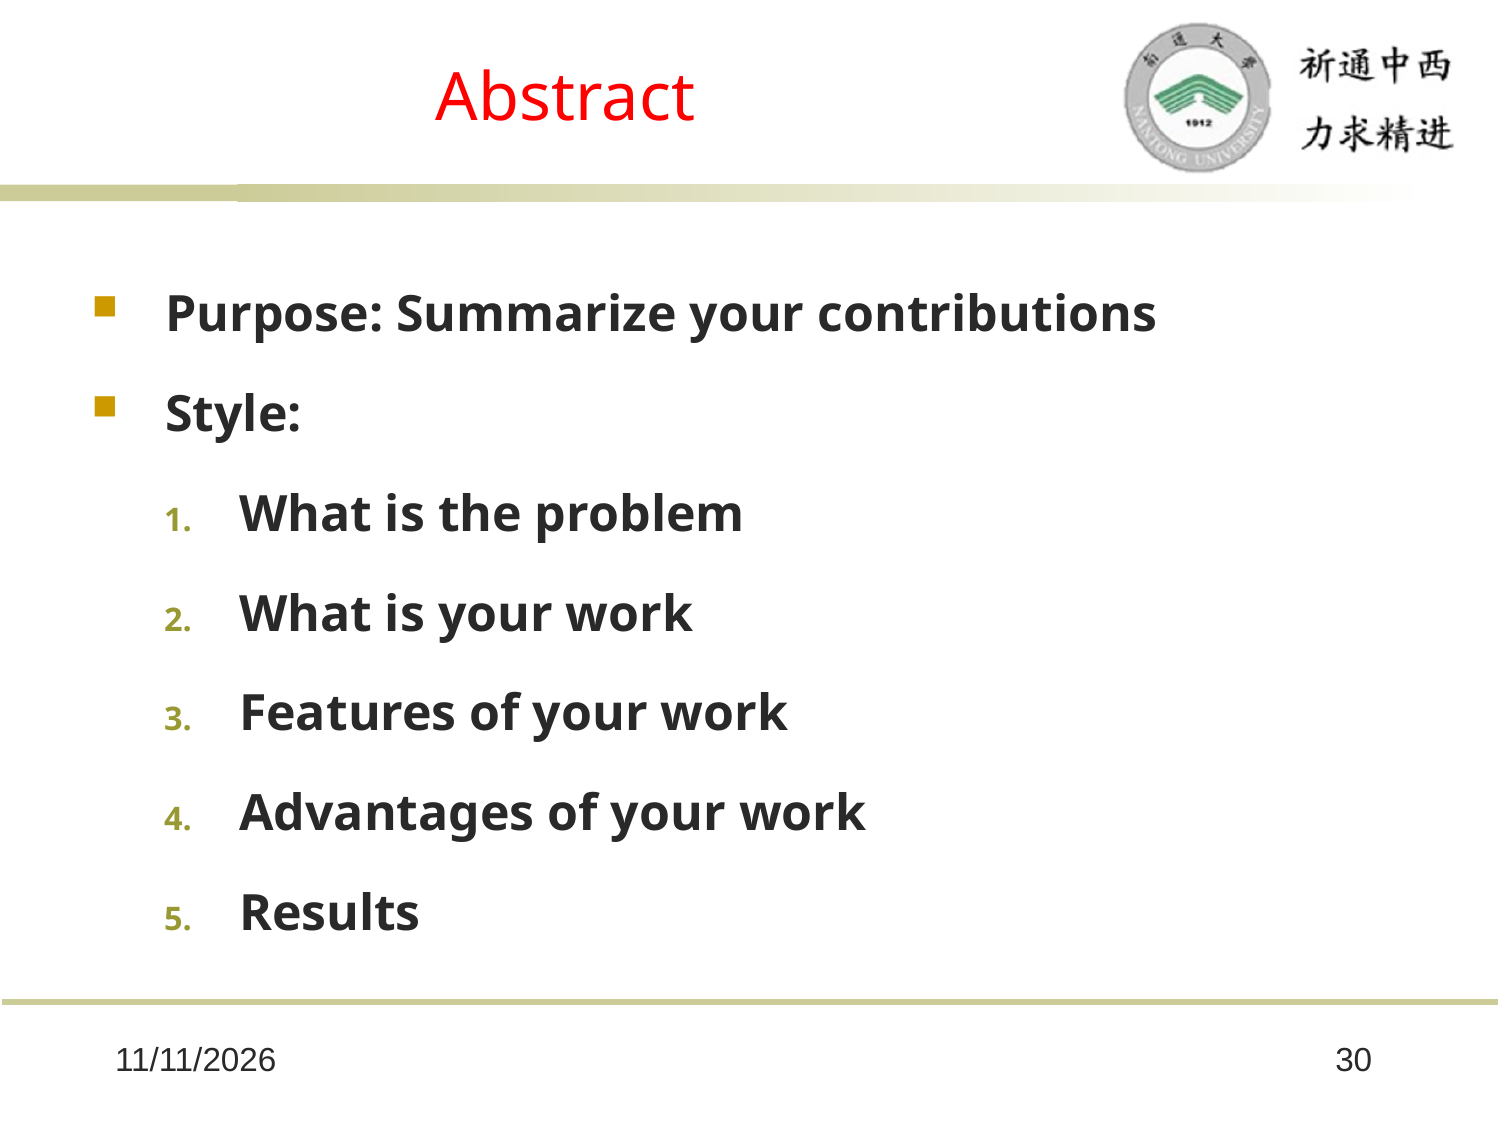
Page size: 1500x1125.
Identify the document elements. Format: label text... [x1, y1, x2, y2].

picture [1116, 11, 1470, 181]
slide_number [100, 1030, 313, 1107]
slide_number 30 [1234, 1030, 1388, 1107]
title Abstract [0, 46, 1149, 142]
picture [2, 999, 1498, 1005]
list Purpose: Summarize your contributions Style: What is the problem What is your work Features of your work Advantages of your work Results [76, 243, 1413, 965]
